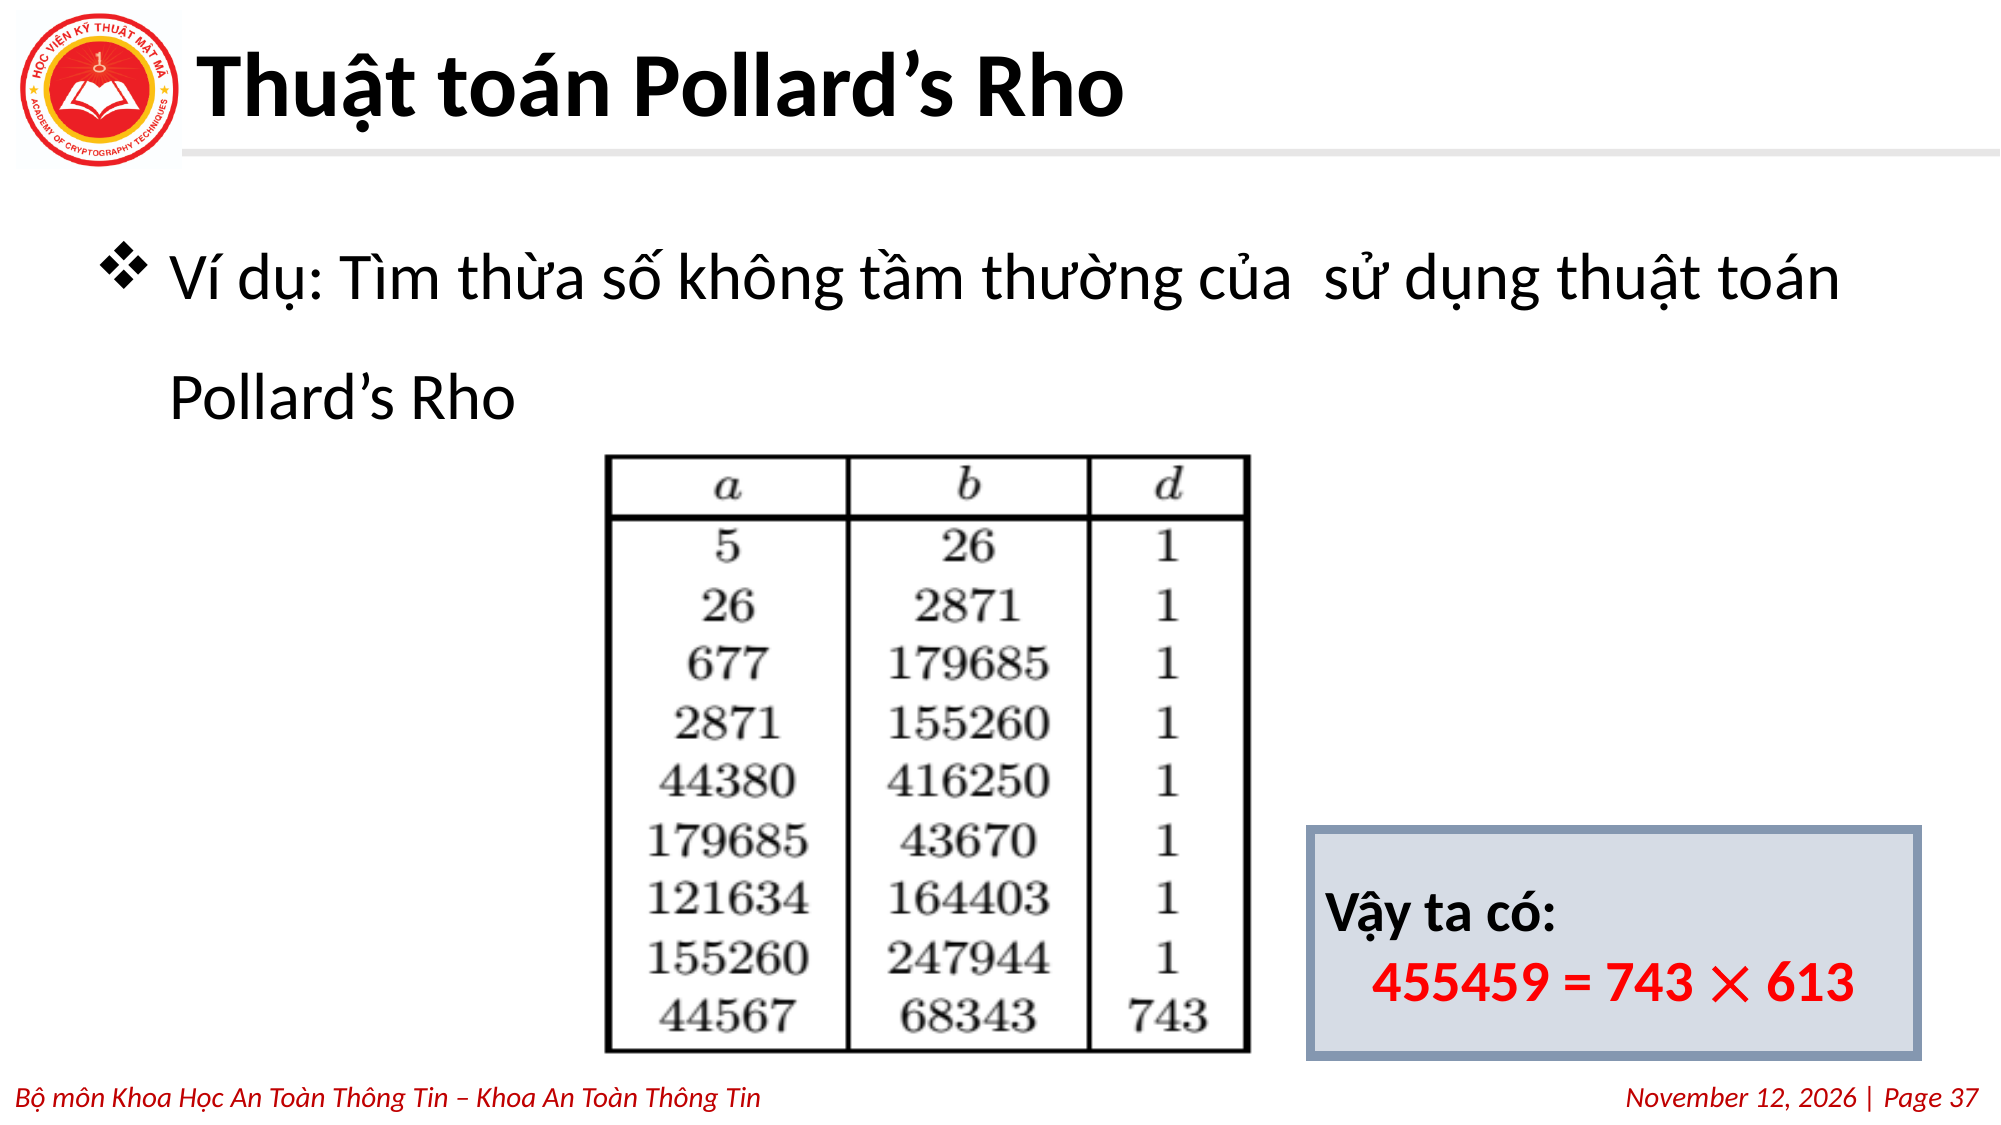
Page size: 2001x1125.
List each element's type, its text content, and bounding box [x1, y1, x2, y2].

title Thuật toán Pollard’s Rho [181, 28, 1989, 146]
picture [16, 10, 182, 169]
picture [603, 453, 1254, 1056]
text_box Vậy ta có: 455459 = 743  613 [1309, 828, 1919, 1057]
